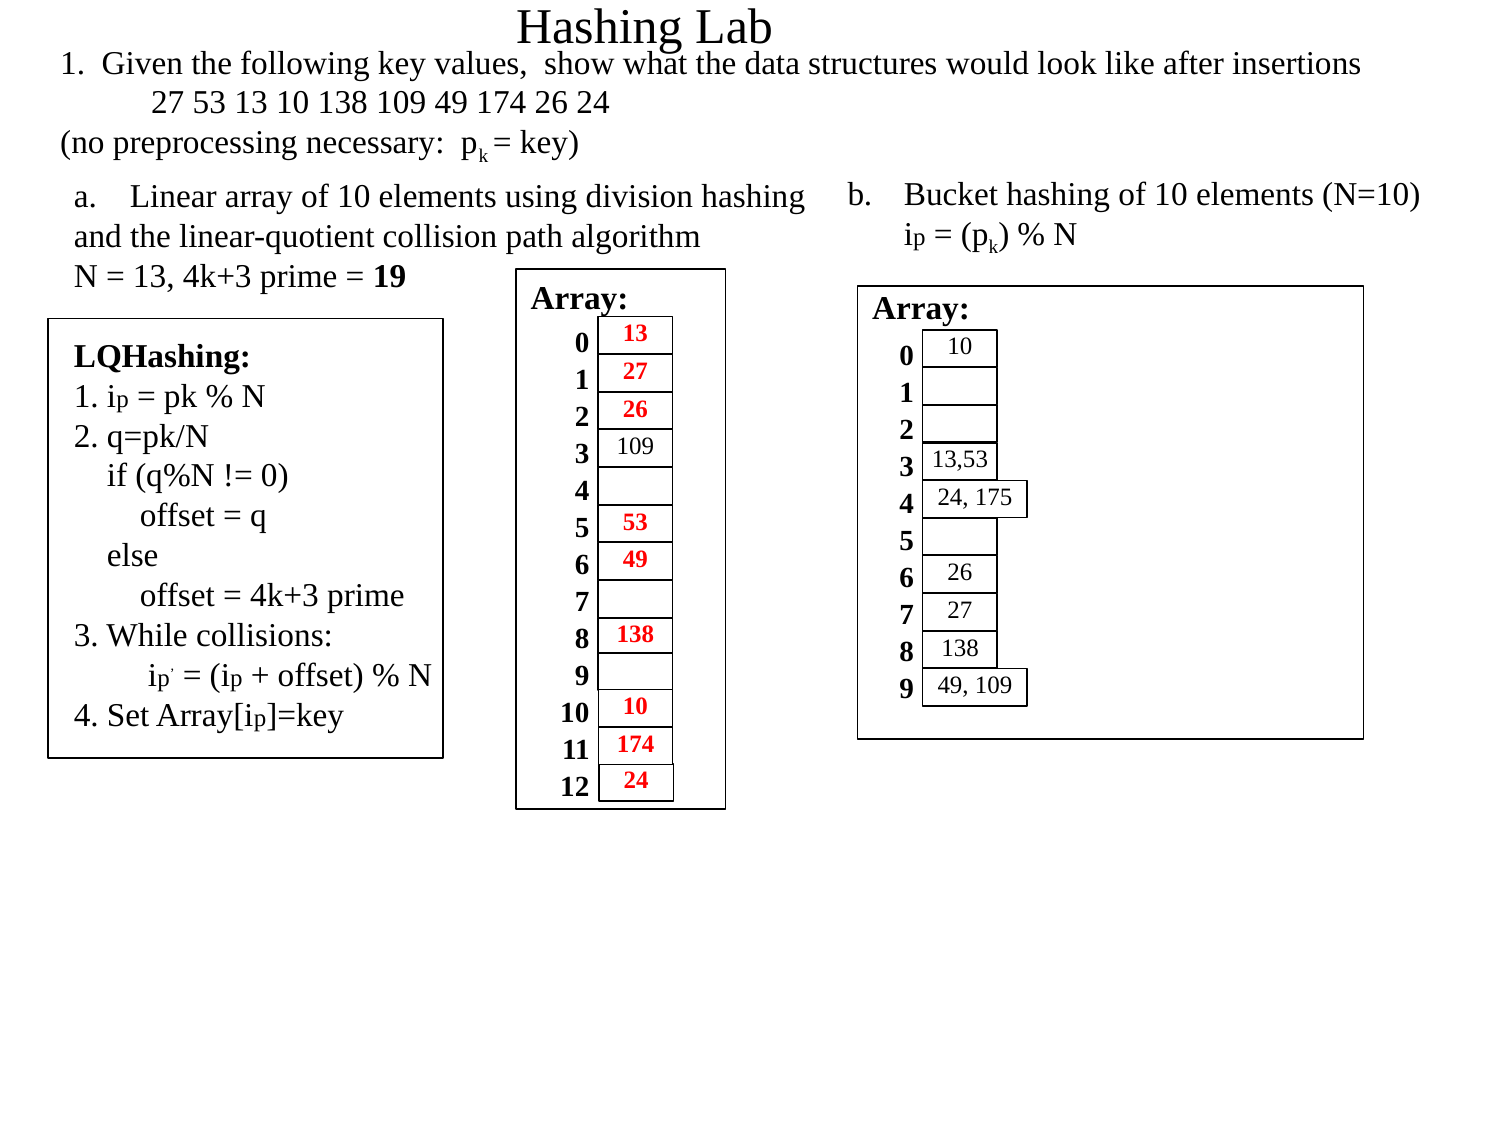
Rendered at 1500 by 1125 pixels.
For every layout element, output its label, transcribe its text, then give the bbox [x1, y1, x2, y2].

text_box Linear array of 10 elements using division hashing and the linear-quotient collision path algorithm N = 13, 4k+3 prime = 19 LQHashing: 1. ip = pk % N 2. q=pk/N if (q%N != 0) offset = q else offset = 4k+3 prime 3. While collisions: ip’ = (ip + offset) % N 4. Set Array[ip]=key [58, 166, 822, 821]
text_box Array: [515, 268, 726, 809]
text_box [47, 318, 443, 758]
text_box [544, 315, 674, 816]
text_box Array: [857, 286, 1364, 740]
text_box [883, 328, 1028, 717]
text_box Bucket hashing of 10 elements (N=10) ip = (pk) % N [832, 164, 1443, 385]
text_box Hashing Lab [501, 0, 789, 62]
text_box 1. Given the following key values, show what the data structures would look like after insertions 27 53 13 10 138 109 49 174 26 24 (no preprocessing necessary: pk = key) [45, 33, 1415, 174]
